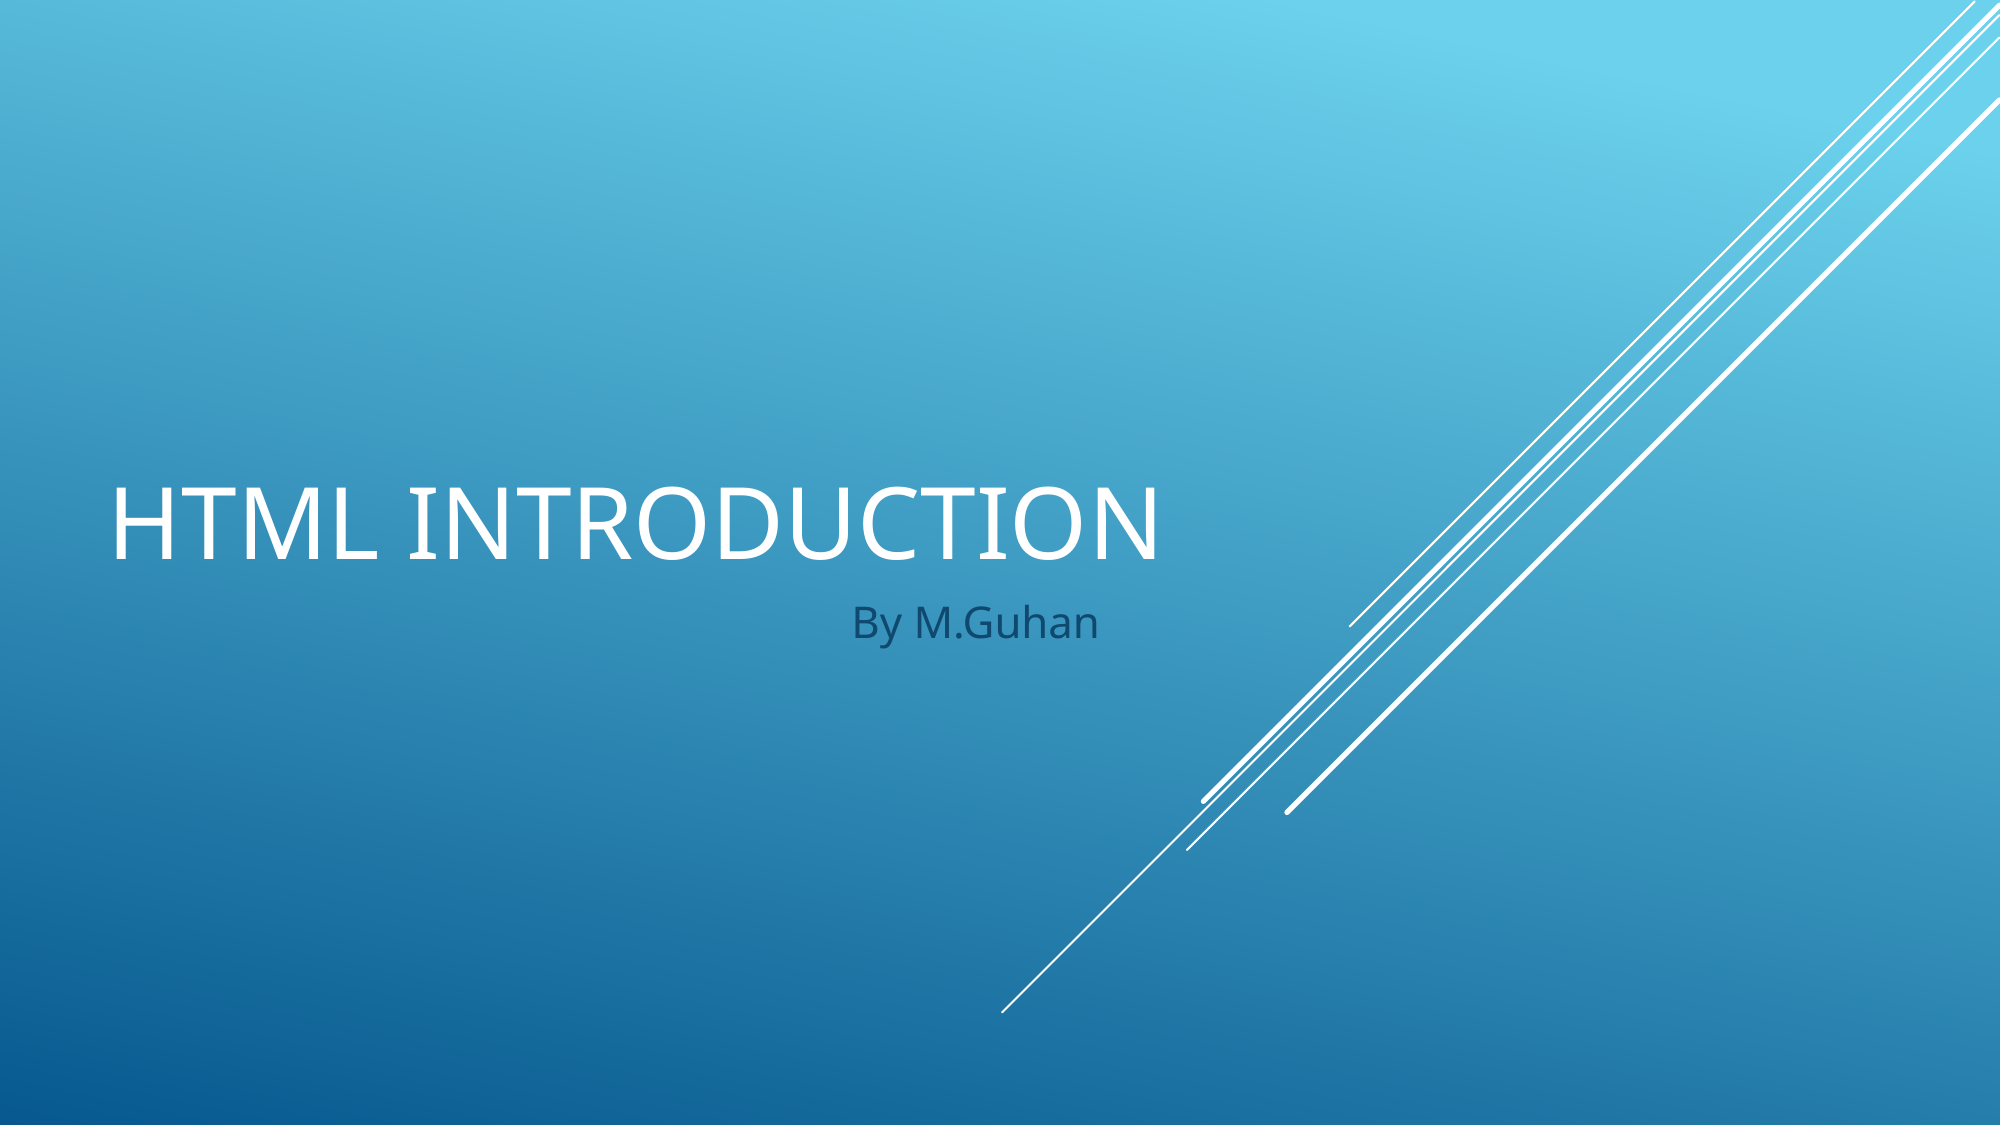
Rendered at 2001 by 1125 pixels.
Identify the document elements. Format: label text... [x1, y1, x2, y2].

subtitle By M.Guhan [836, 587, 1887, 907]
title HTML Introduction [92, 275, 1406, 763]
